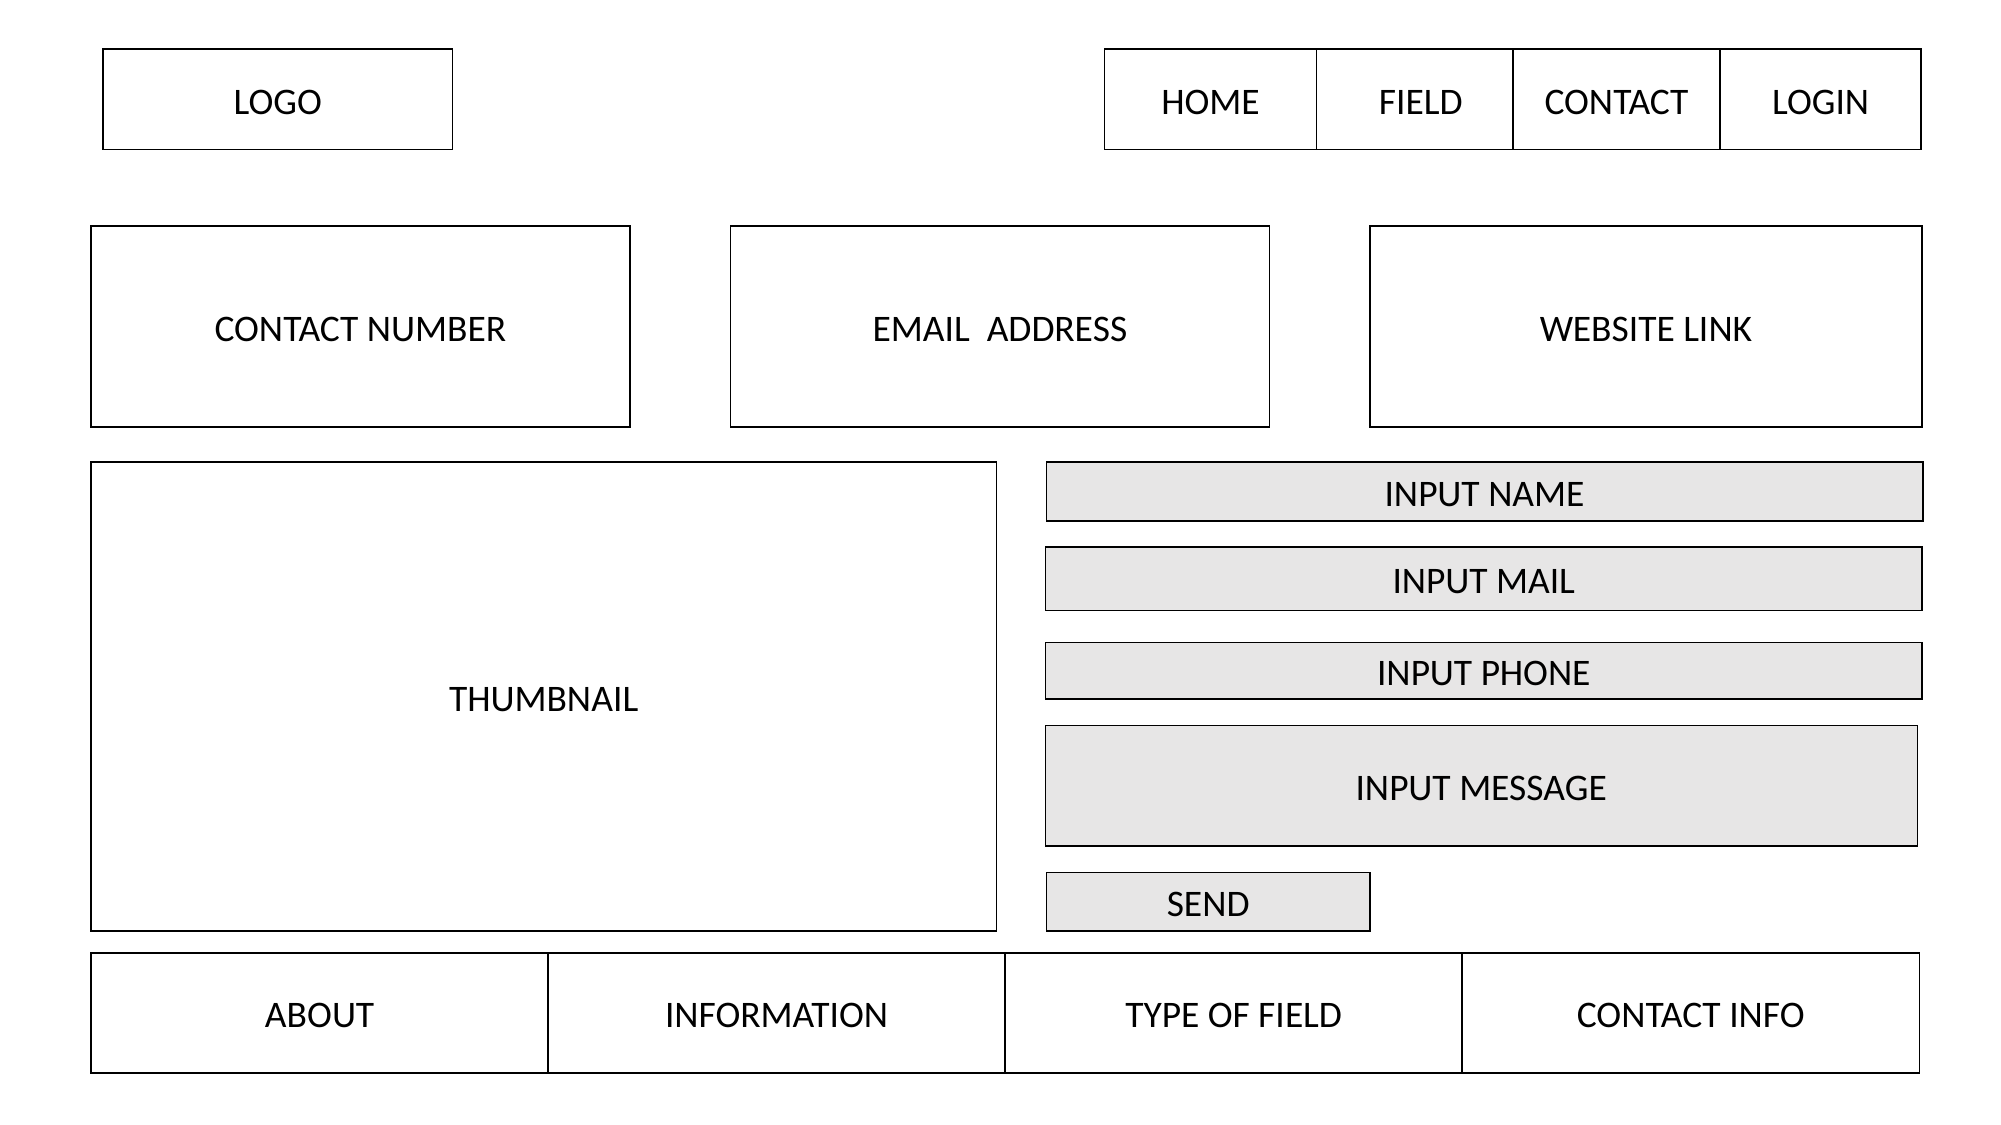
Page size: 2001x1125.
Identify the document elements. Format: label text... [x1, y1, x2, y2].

text_box HOME [1104, 49, 1316, 150]
text_box INPUT PHONE [1045, 642, 1923, 700]
text_box EMAIL ADDRESS [730, 226, 1270, 428]
text_box CONTACT NUMBER [91, 226, 630, 428]
text_box LOGIN [1721, 49, 1921, 150]
text_box SEND [1046, 872, 1371, 932]
text_box WEBSITE LINK [1370, 226, 1923, 428]
text_box TYPE OF FIELD [1006, 952, 1463, 1074]
text_box THUMBNAIL [91, 461, 997, 932]
text_box INPUT MESSAGE [1045, 725, 1918, 847]
text_box FIELD [1316, 49, 1512, 150]
text_box CONTACT [1512, 49, 1721, 150]
text_box INPUT MAIL [1045, 547, 1923, 611]
text_box INFORMATION [548, 952, 1006, 1074]
text_box LOGO [103, 49, 453, 150]
text_box ABOUT [91, 952, 548, 1074]
text_box INPUT NAME [1046, 462, 1923, 521]
text_box CONTACT INFO [1463, 952, 1920, 1074]
